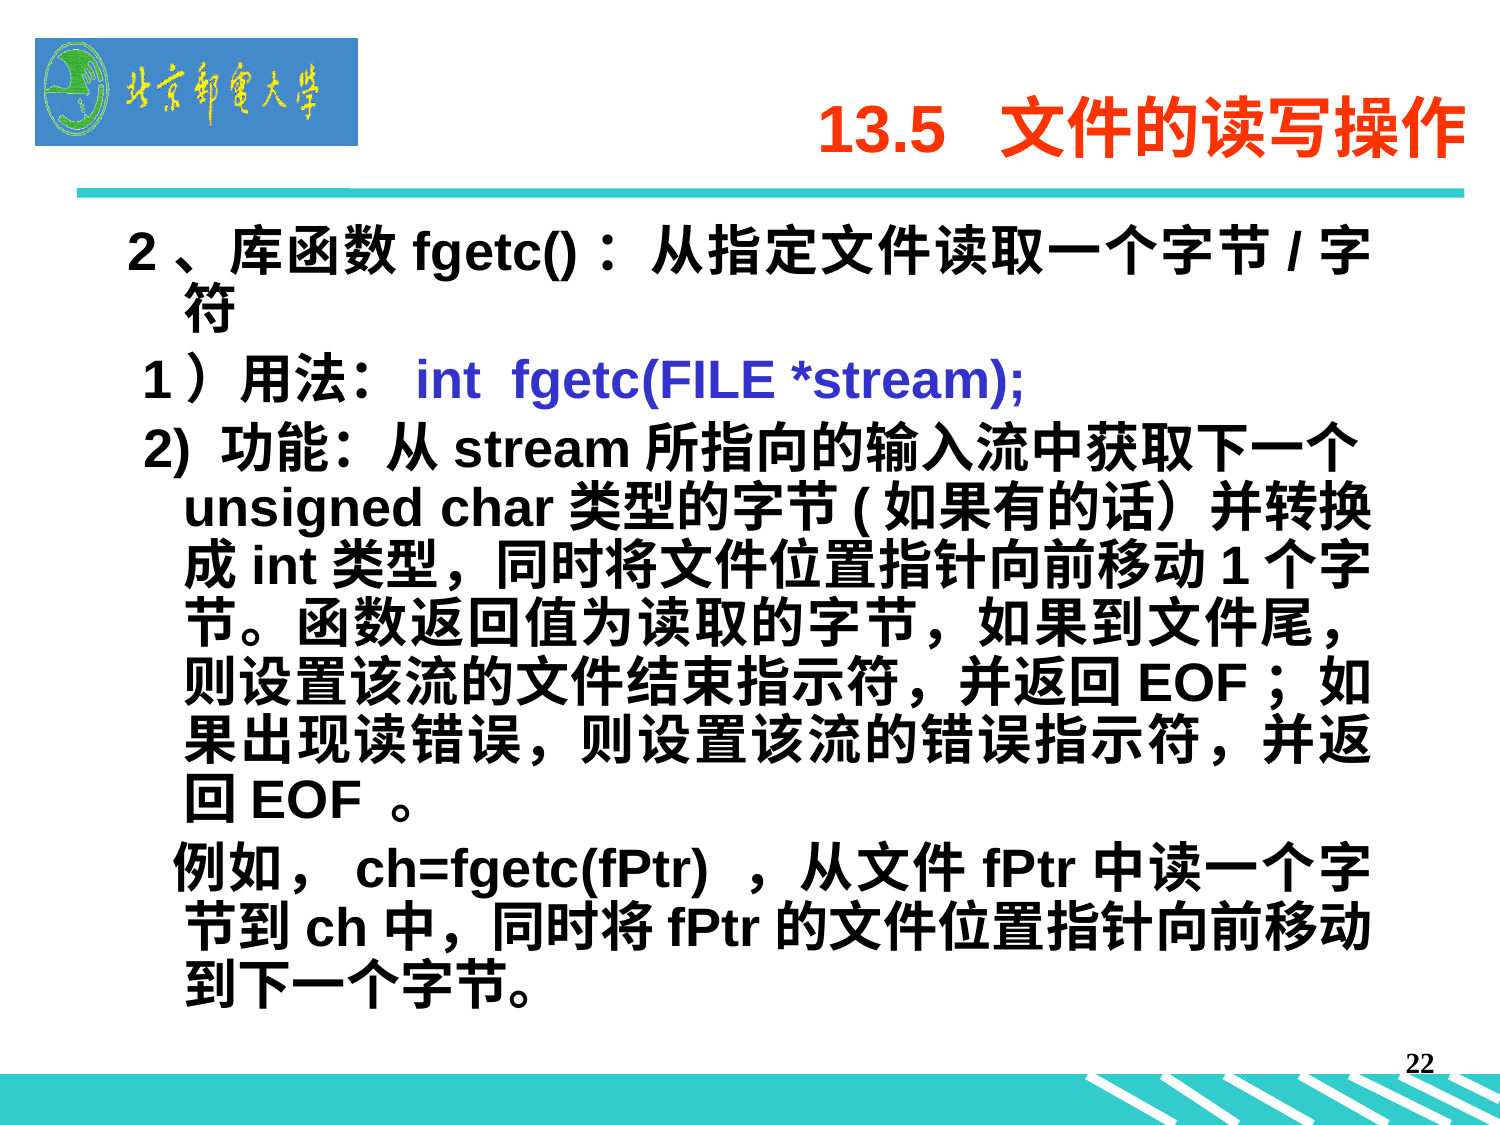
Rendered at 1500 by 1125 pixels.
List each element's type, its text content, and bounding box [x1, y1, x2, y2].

title 13.5 文件的读写操作 [207, 66, 1483, 185]
picture [34, 37, 358, 146]
list 2、库函数fgetc()：从指定文件读取一个字节/字符 1）用法：int fgetc(FILE *stream); 2) 功能：从stream所指向的输入流中获取下一个unsigned char类型的字节(如果有的话）并转换成int类型，同时将文件位置指针向前移动1个字节。函数返回值为读取的字节，如果到文件尾，则设置该流的文件结束指示符，并返回EOF；如果出现读错误，则设置该流的错误指示符，并返回EOF 。 例如，ch=fgetc(fPtr) ，从文件fPtr中读一个字节到ch中，同时将fPtr的文件位置指针向前移动到下一个字节。 [112, 216, 1388, 974]
text_box 22 [1137, 1037, 1450, 1113]
